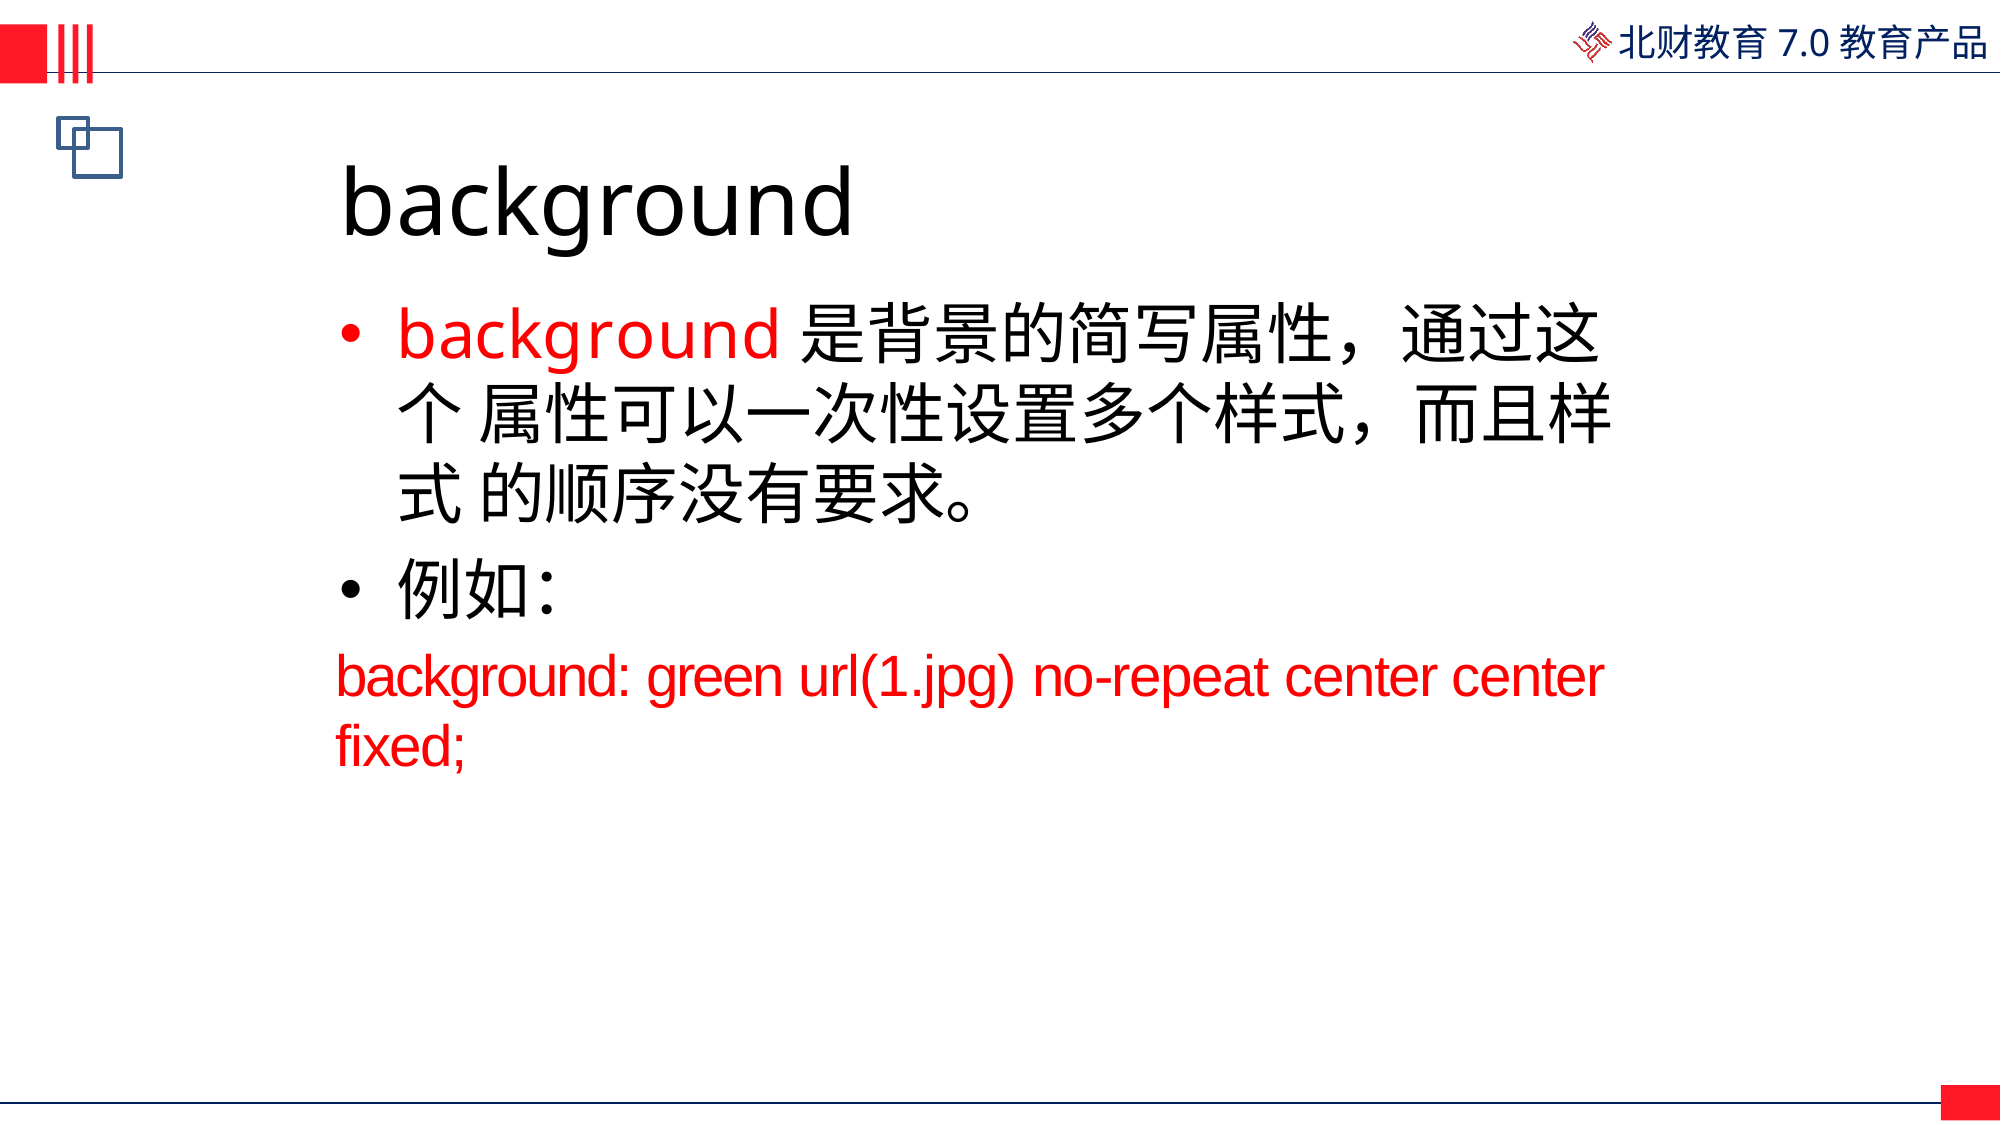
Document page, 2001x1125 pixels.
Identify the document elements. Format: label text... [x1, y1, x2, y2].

title background [338, 141, 992, 289]
text_box background是背景的简写属性，通过这个 属性可以一次性设置多个样式，而且样式 的顺序没有要求。 例如： background: green url(1.jpg) no-repeat center center fixed; [333, 289, 1735, 778]
picture [1554, 13, 1623, 73]
